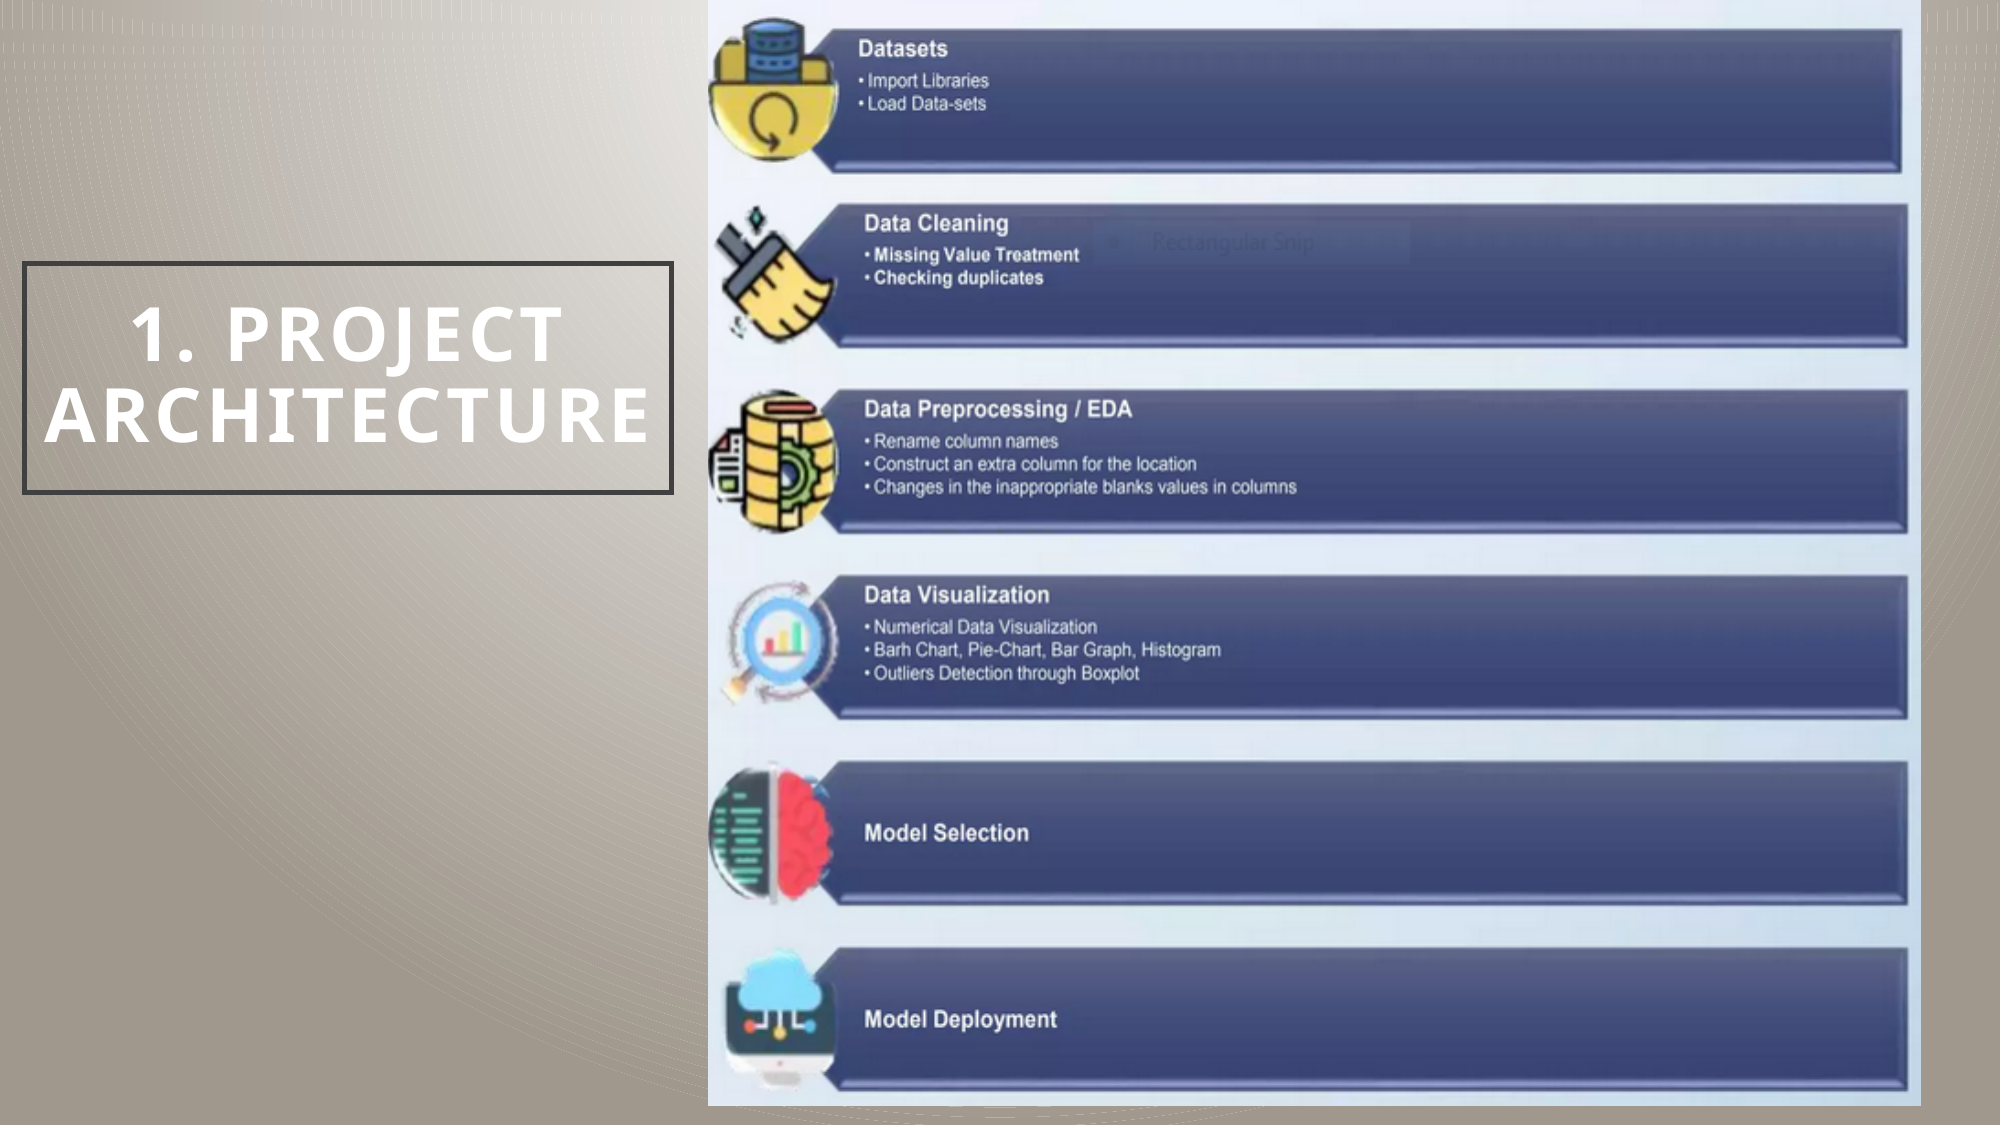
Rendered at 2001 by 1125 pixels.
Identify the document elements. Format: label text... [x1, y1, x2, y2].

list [708, 0, 1921, 1106]
title 1. Project Architecture [22, 261, 674, 495]
